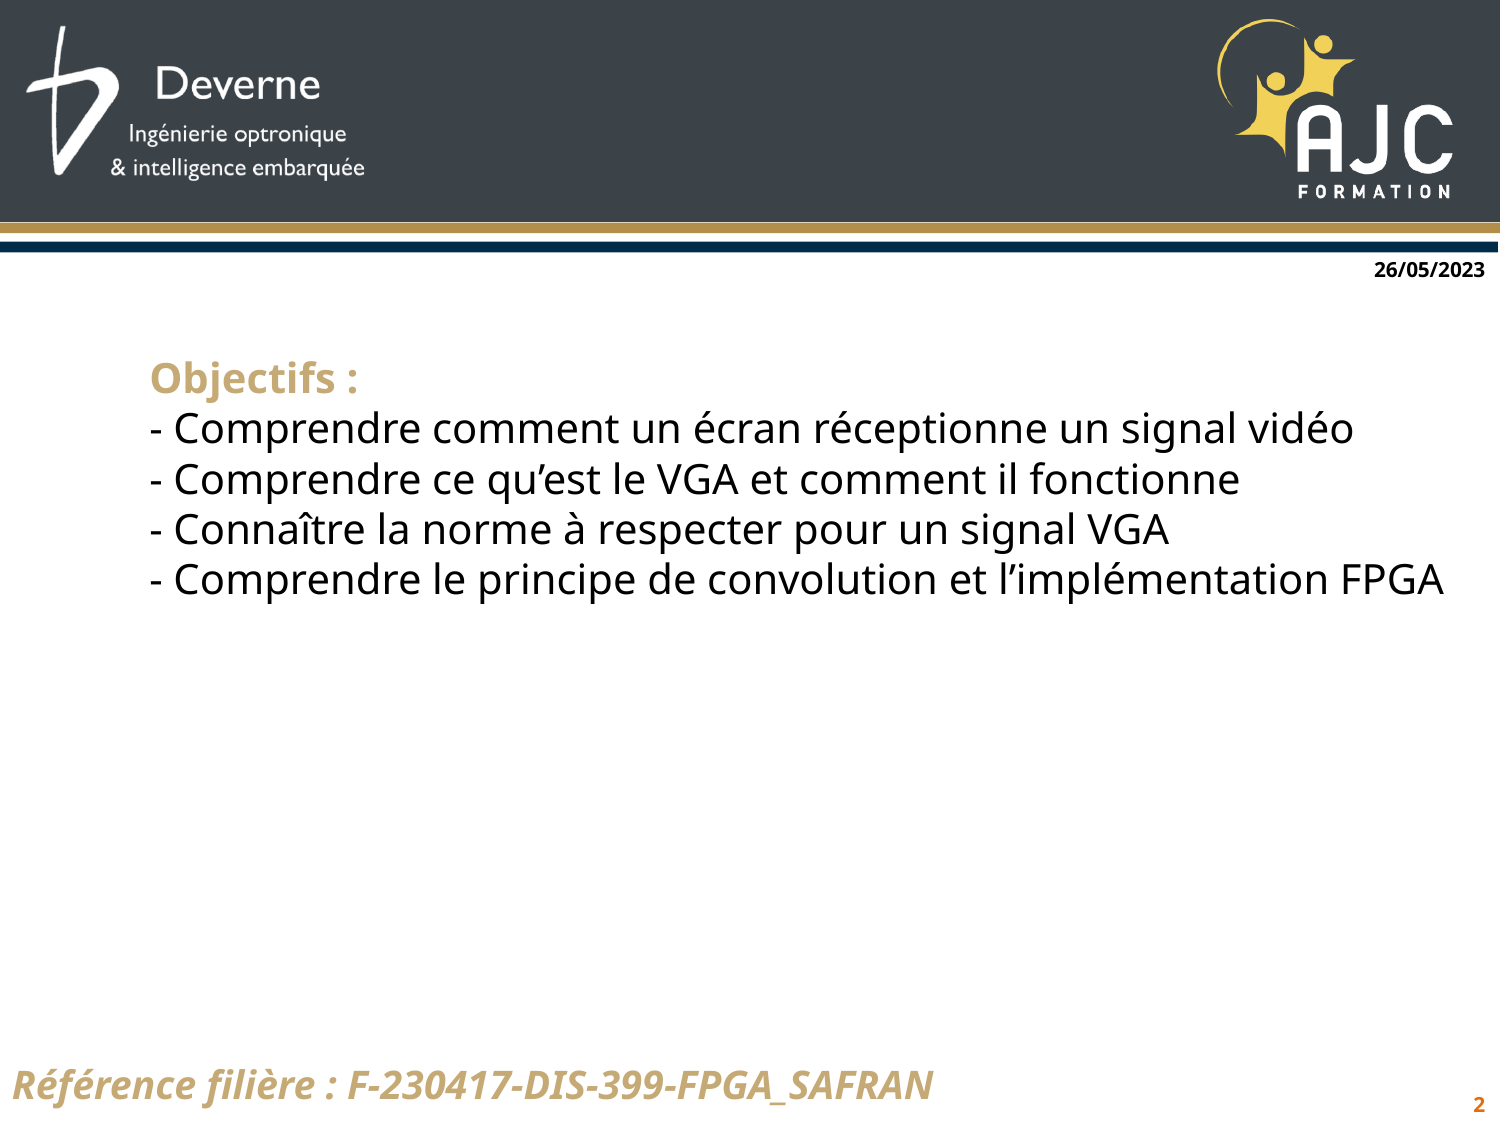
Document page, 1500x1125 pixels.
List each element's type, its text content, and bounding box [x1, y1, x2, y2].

text_box 26/05/2023 [1357, 249, 1500, 290]
text_box 2 [1458, 1084, 1500, 1125]
text_box Référence filière : F-230417-DIS-399-FPGA_SAFRAN [0, 1053, 1019, 1125]
text_box [0, 0, 1187, 224]
list Objectifs : - Comprendre comment un écran réceptionne un signal vidéo - Comprendre ce qu’est le VGA et comment il fonctionne - Connaître la norme à respecter pour un signal VGA - Comprendre le principe de convolution et l’implémentation FPGA [16, 344, 1475, 919]
picture [1193, 0, 1489, 230]
text_box [1494, 0, 1500, 224]
picture [26, 25, 399, 197]
